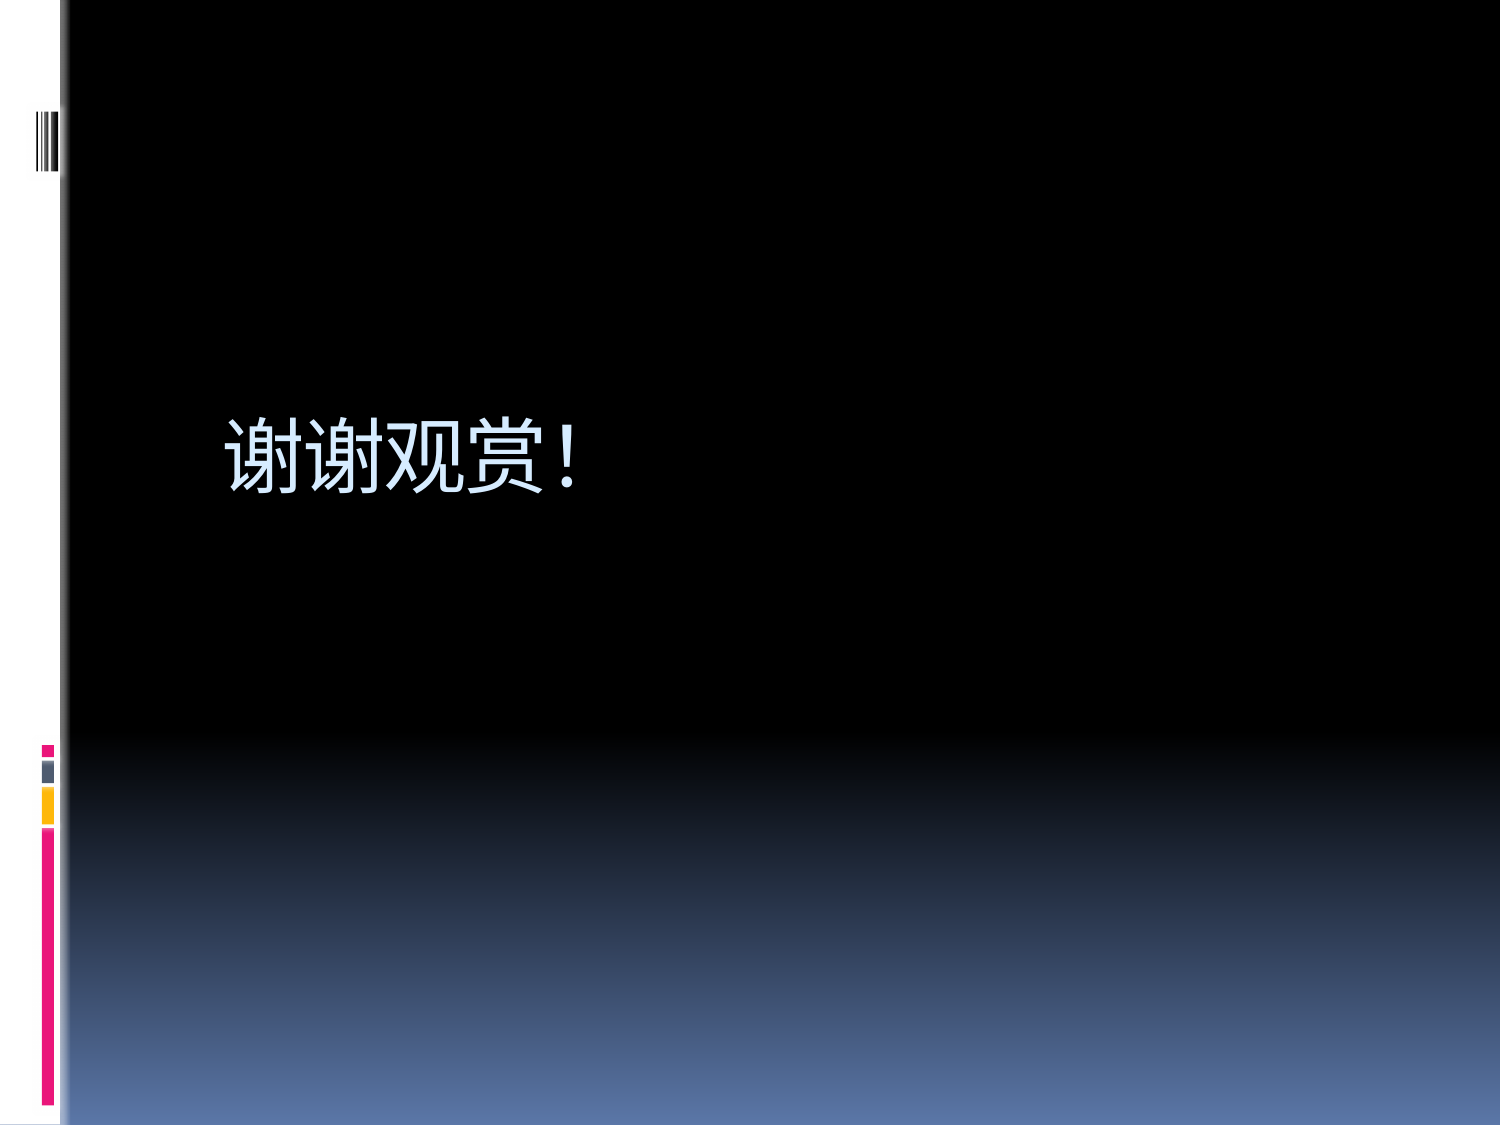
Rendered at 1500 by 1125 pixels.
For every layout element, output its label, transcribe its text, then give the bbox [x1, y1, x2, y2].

title 谢谢观赏！ [206, 397, 1128, 752]
